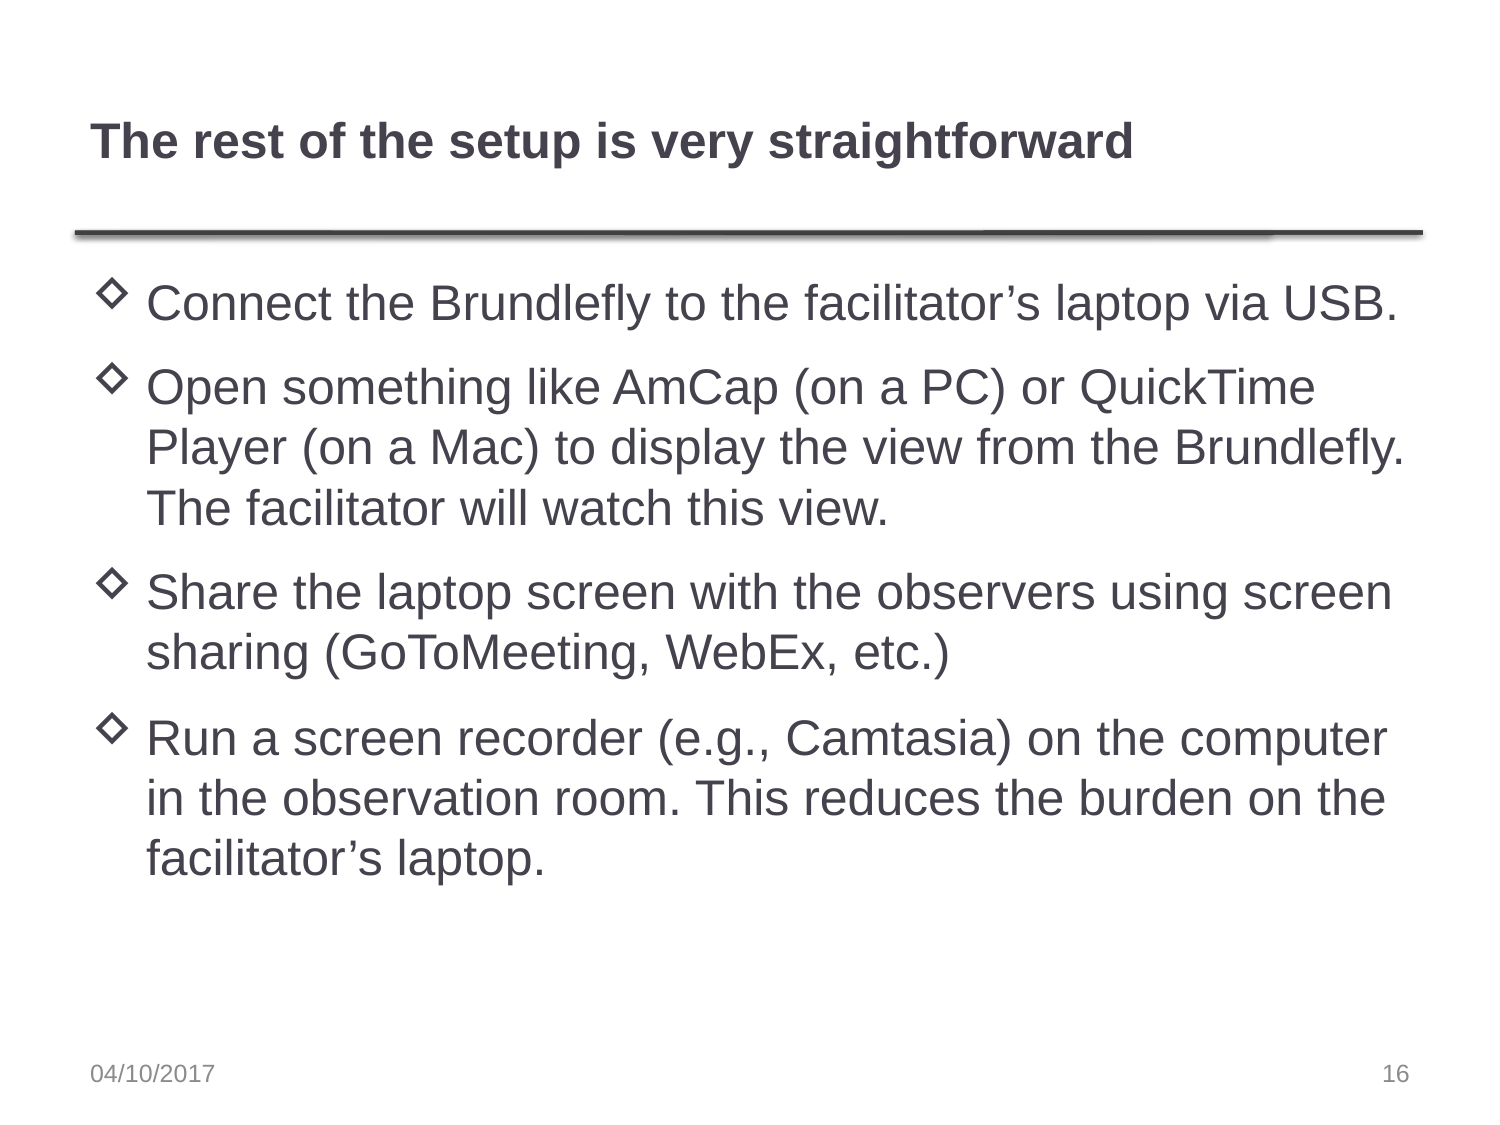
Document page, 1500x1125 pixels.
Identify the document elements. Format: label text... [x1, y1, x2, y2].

list Connect the Brundlefly to the facilitator’s laptop via USB. Open something like AmCap (on a PC) or QuickTime Player (on a Mac) to display the view from the Brundlefly. The facilitator will watch this view. Share the laptop screen with the observers using screen sharing (GoToMeeting, WebEx, etc.) Run a screen recorder (e.g., Camtasia) on the computer in the observation room. This reduces the burden on the facilitator’s laptop. [75, 262, 1425, 1005]
title The rest of the setup is very straightforward [74, 44, 1272, 233]
slide_number 16 [1074, 1042, 1425, 1103]
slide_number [75, 1042, 425, 1103]
